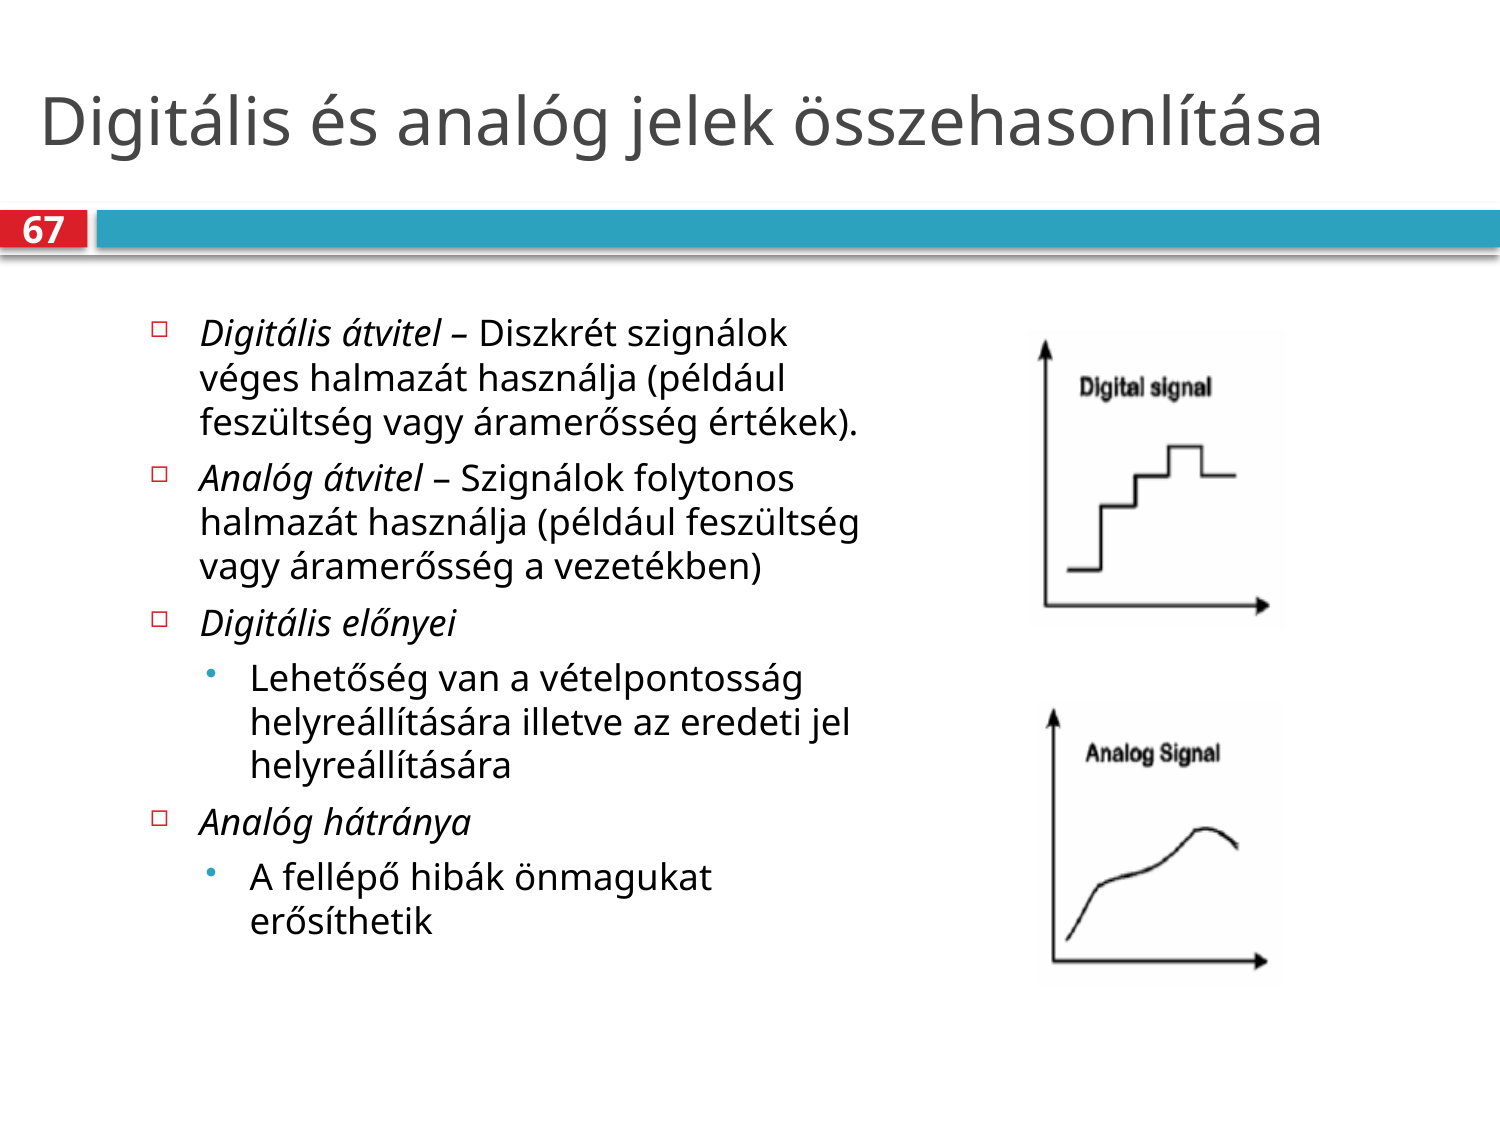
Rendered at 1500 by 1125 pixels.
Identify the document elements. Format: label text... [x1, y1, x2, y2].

picture [1022, 330, 1286, 635]
list Digitális átvitel – Diszkrét szignálok véges halmazát használja (például feszültség vagy áramerősség értékek). Analóg átvitel – Szignálok folytonos halmazát használja (például feszültség vagy áramerősség a vezetékben) Digitális előnyei Lehetőség van a vételpontosság helyreállítására illetve az eredeti jel helyreállítására Analóg hátránya A fellépő hibák önmagukat erősíthetik [135, 302, 900, 963]
picture [1022, 674, 1286, 987]
title Digitális és analóg jelek összehasonlítása [24, 37, 1475, 200]
slide_number 67 [0, 206, 88, 257]
